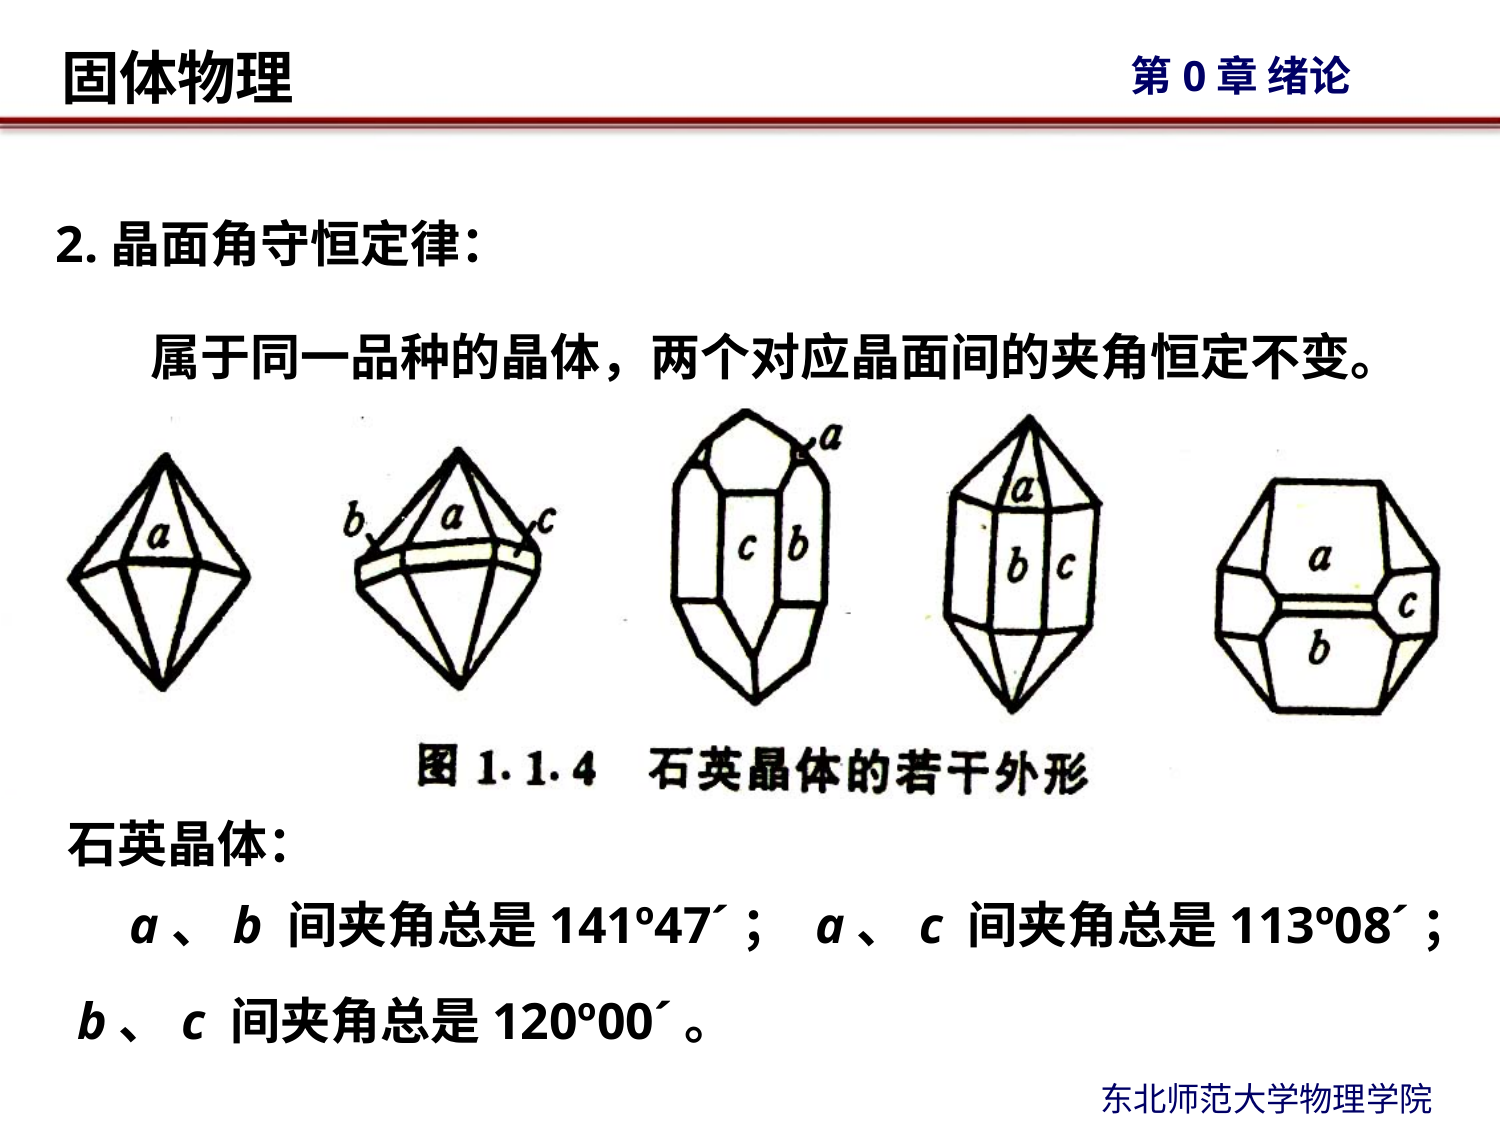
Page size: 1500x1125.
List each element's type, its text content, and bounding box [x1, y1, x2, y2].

text_box 石英晶体： [53, 808, 391, 880]
text_box 属于同一品种的晶体，两个对应晶面间的夹角恒定不变。 [135, 317, 1386, 393]
text_box a、b 间夹角总是141º47´； a、c 间夹角总是113º08´； b、c 间夹角总是120º00´。 [62, 849, 1500, 1057]
picture [0, 0, 1500, 1125]
text_box 2.晶面角守恒定律： [41, 205, 567, 280]
